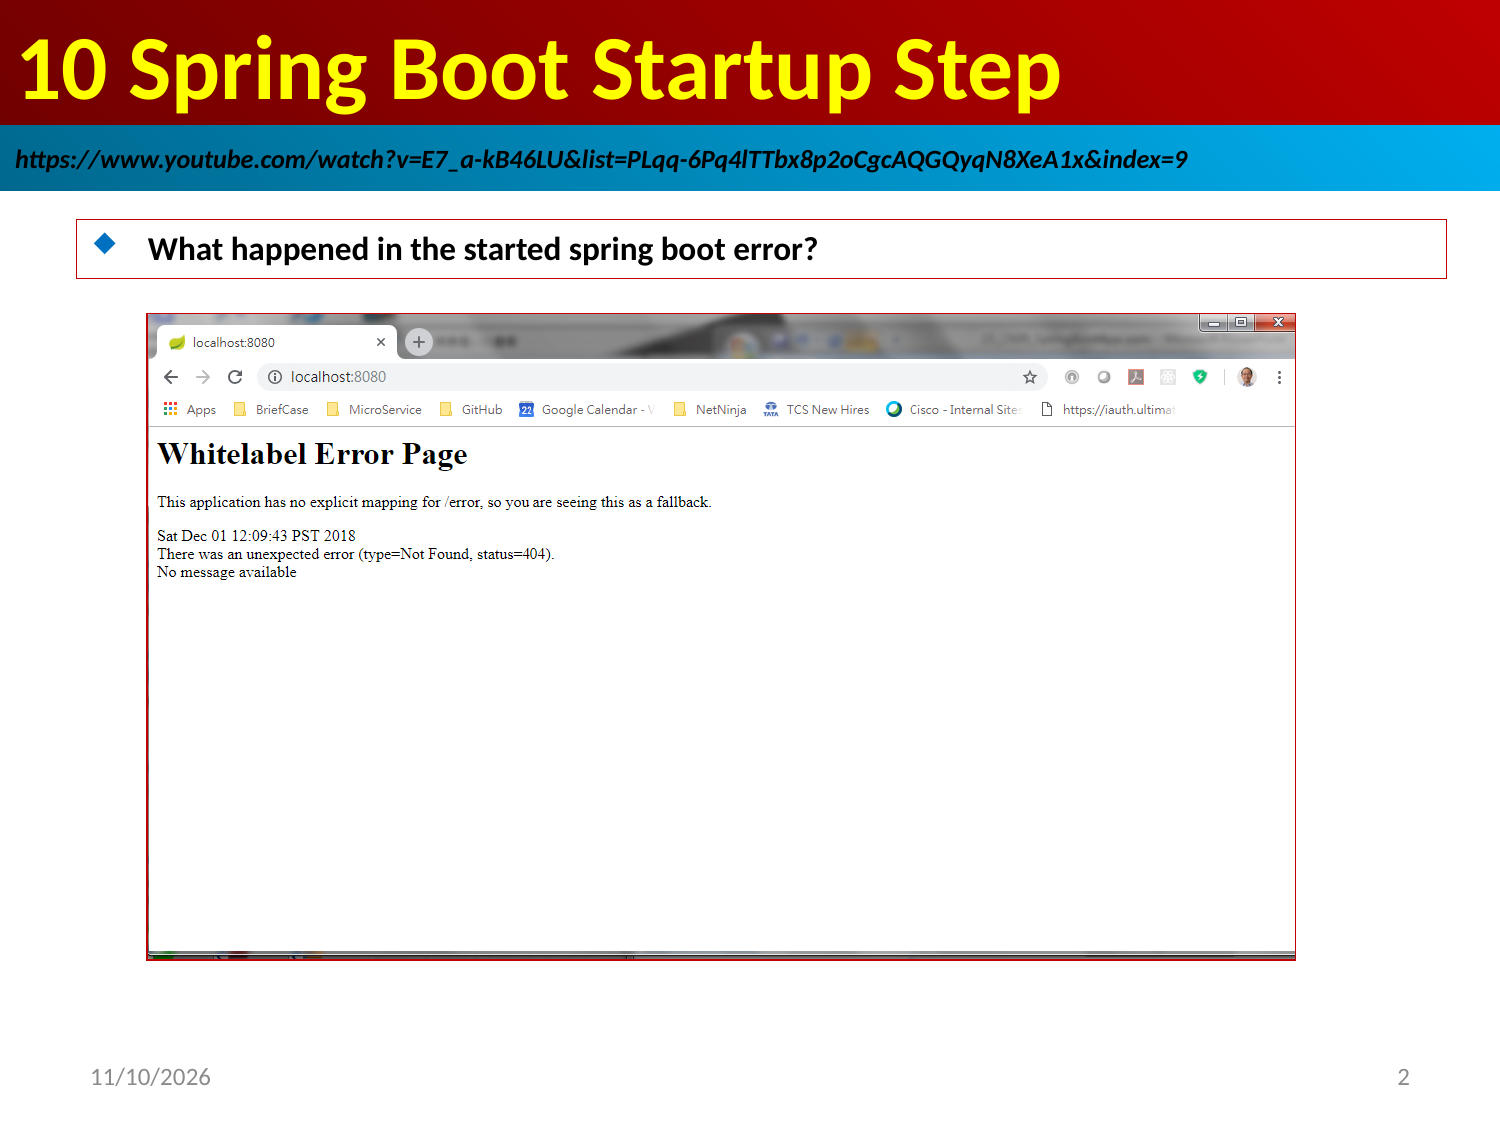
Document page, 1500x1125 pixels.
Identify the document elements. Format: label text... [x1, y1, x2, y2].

picture [147, 314, 1295, 960]
title 10 Spring Boot Startup Step [0, 0, 1500, 125]
subtitle What happened in the started spring boot error? [76, 219, 1447, 279]
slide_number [75, 1042, 425, 1109]
slide_number 2 [1074, 1042, 1425, 1109]
text_box https://www.youtube.com/watch?v=E7_a-kB46LU&list=PLqq-6Pq4lTTbx8p2oCgcAQGQyqN8XeA1x&index=9 [0, 125, 1500, 191]
